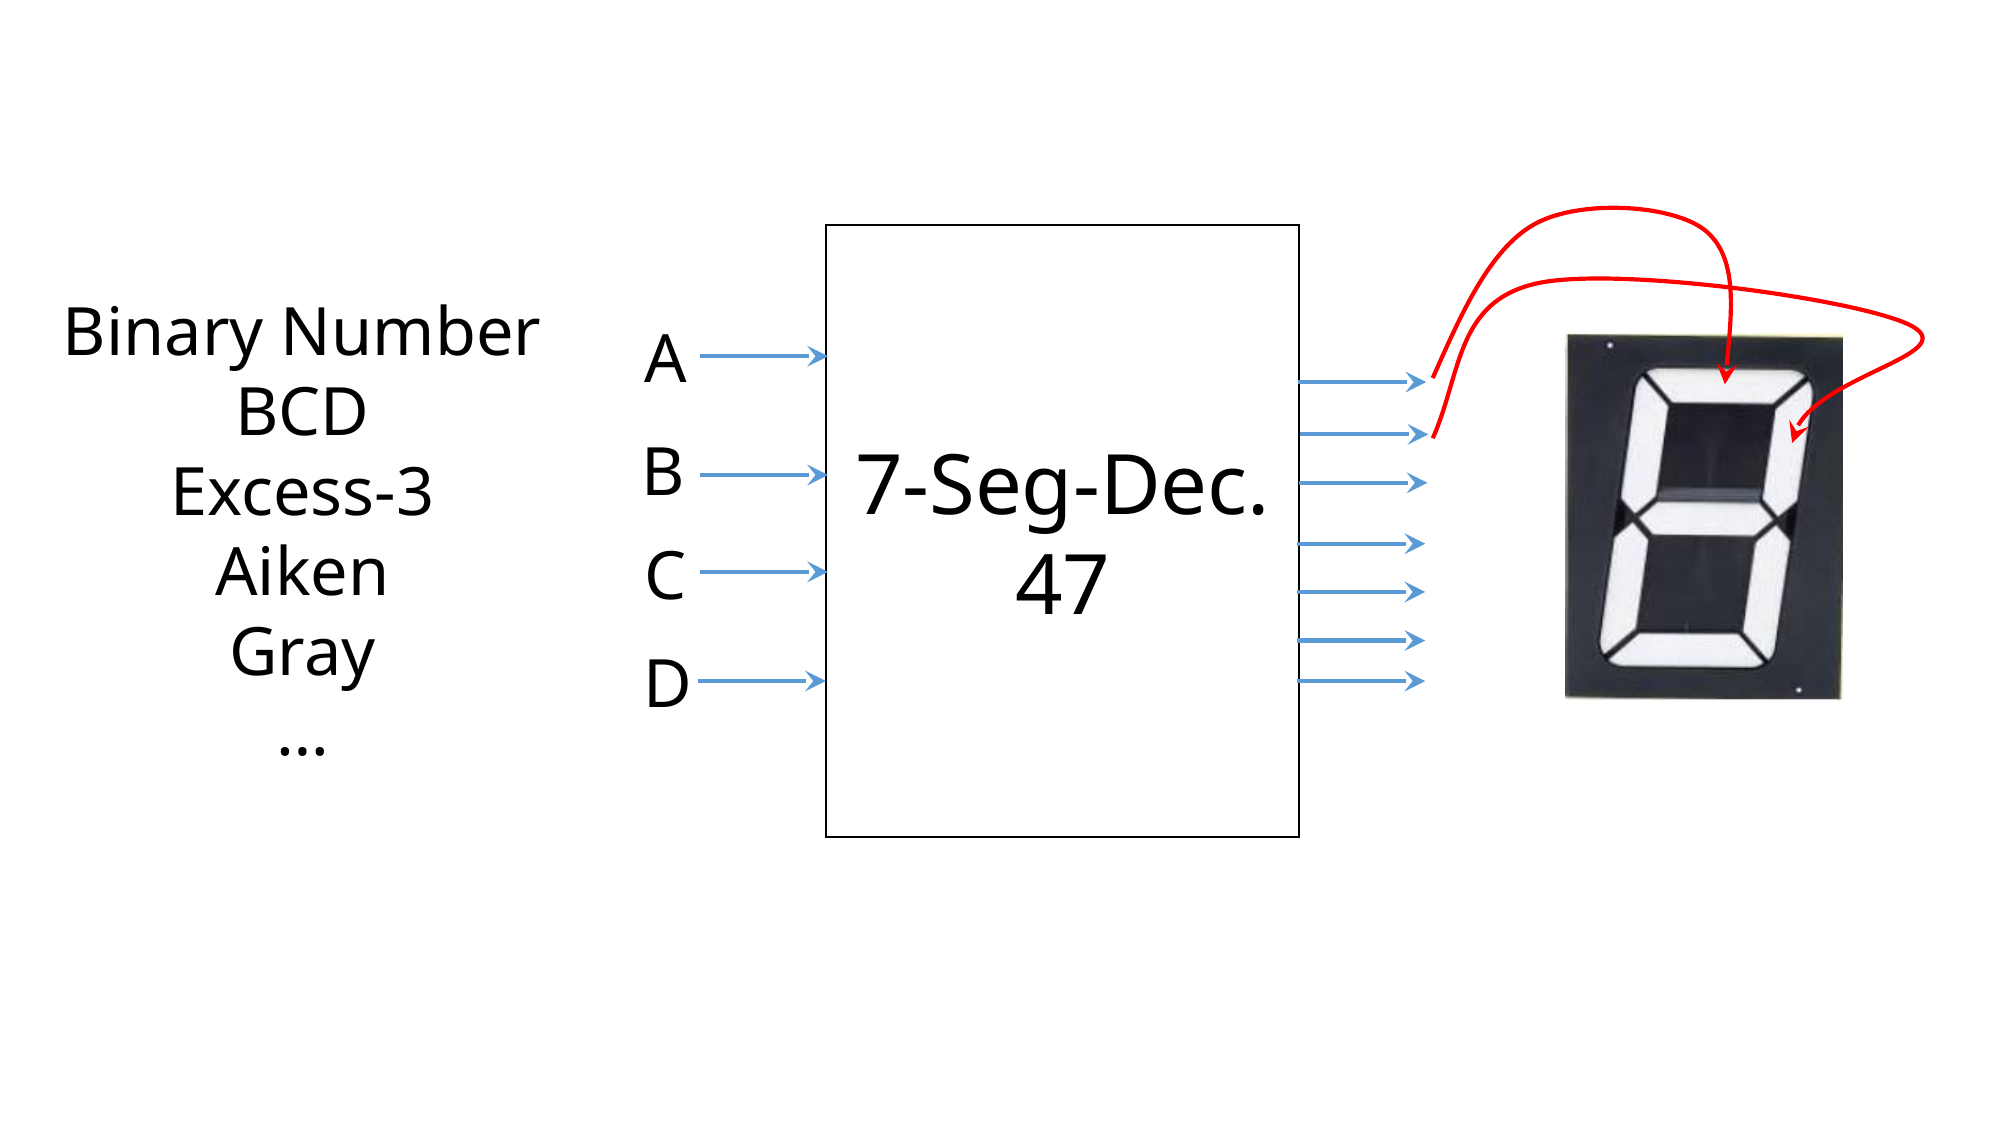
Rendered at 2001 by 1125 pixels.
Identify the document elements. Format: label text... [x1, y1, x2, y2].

picture [1565, 333, 1843, 701]
text_box C [629, 525, 702, 621]
text_box A [629, 308, 702, 403]
text_box [1431, 277, 1924, 440]
text_box [1431, 206, 1732, 379]
text_box B [626, 421, 700, 516]
text_box Binary Number BCD Excess-3 Aiken Gray … [45, 281, 560, 776]
text_box D [628, 633, 707, 728]
